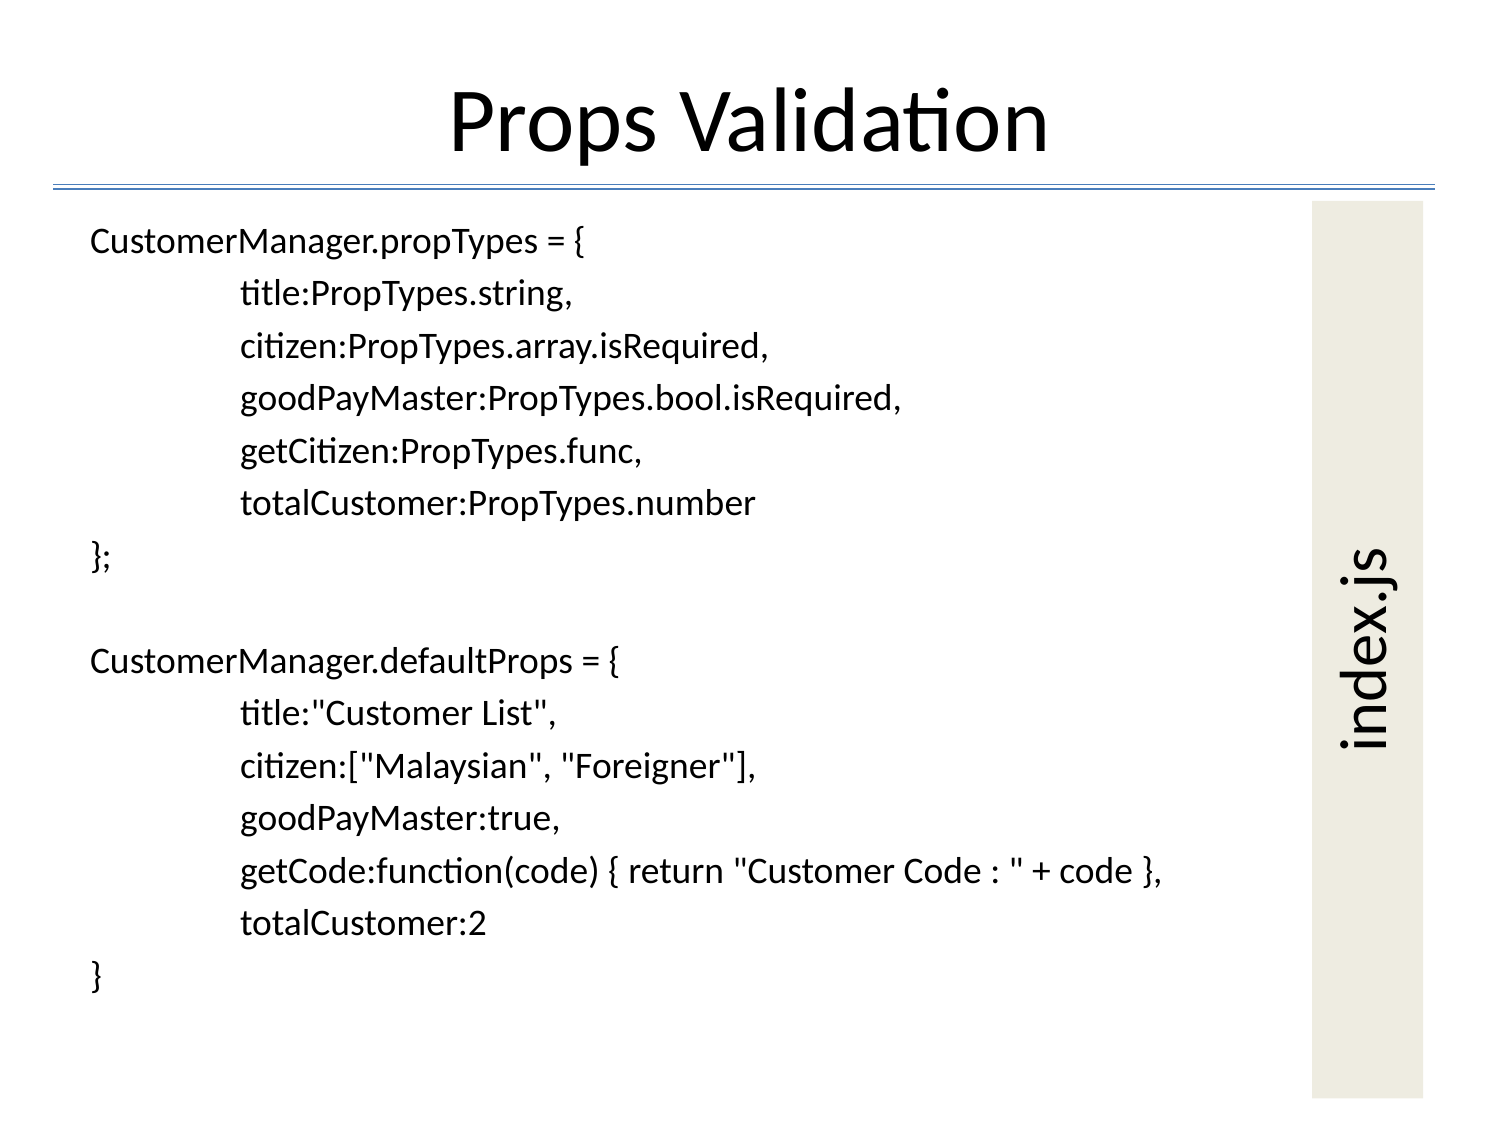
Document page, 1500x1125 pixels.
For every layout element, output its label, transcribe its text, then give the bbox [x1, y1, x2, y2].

list CustomerManager.propTypes = { title:PropTypes.string, citizen:PropTypes.array.isRequired, goodPayMaster:PropTypes.bool.isRequired, getCitizen:PropTypes.func, totalCustomer:PropTypes.number }; CustomerManager.defaultProps = { title:"Customer List", citizen:["Malaysian", "Foreigner"], goodPayMaster:true, getCode:function(code) { return "Customer Code : " + code }, totalCustomer:2 } [75, 208, 1312, 1083]
title Props Validation [75, 45, 1425, 185]
text_box index.js [1312, 200, 1424, 1099]
